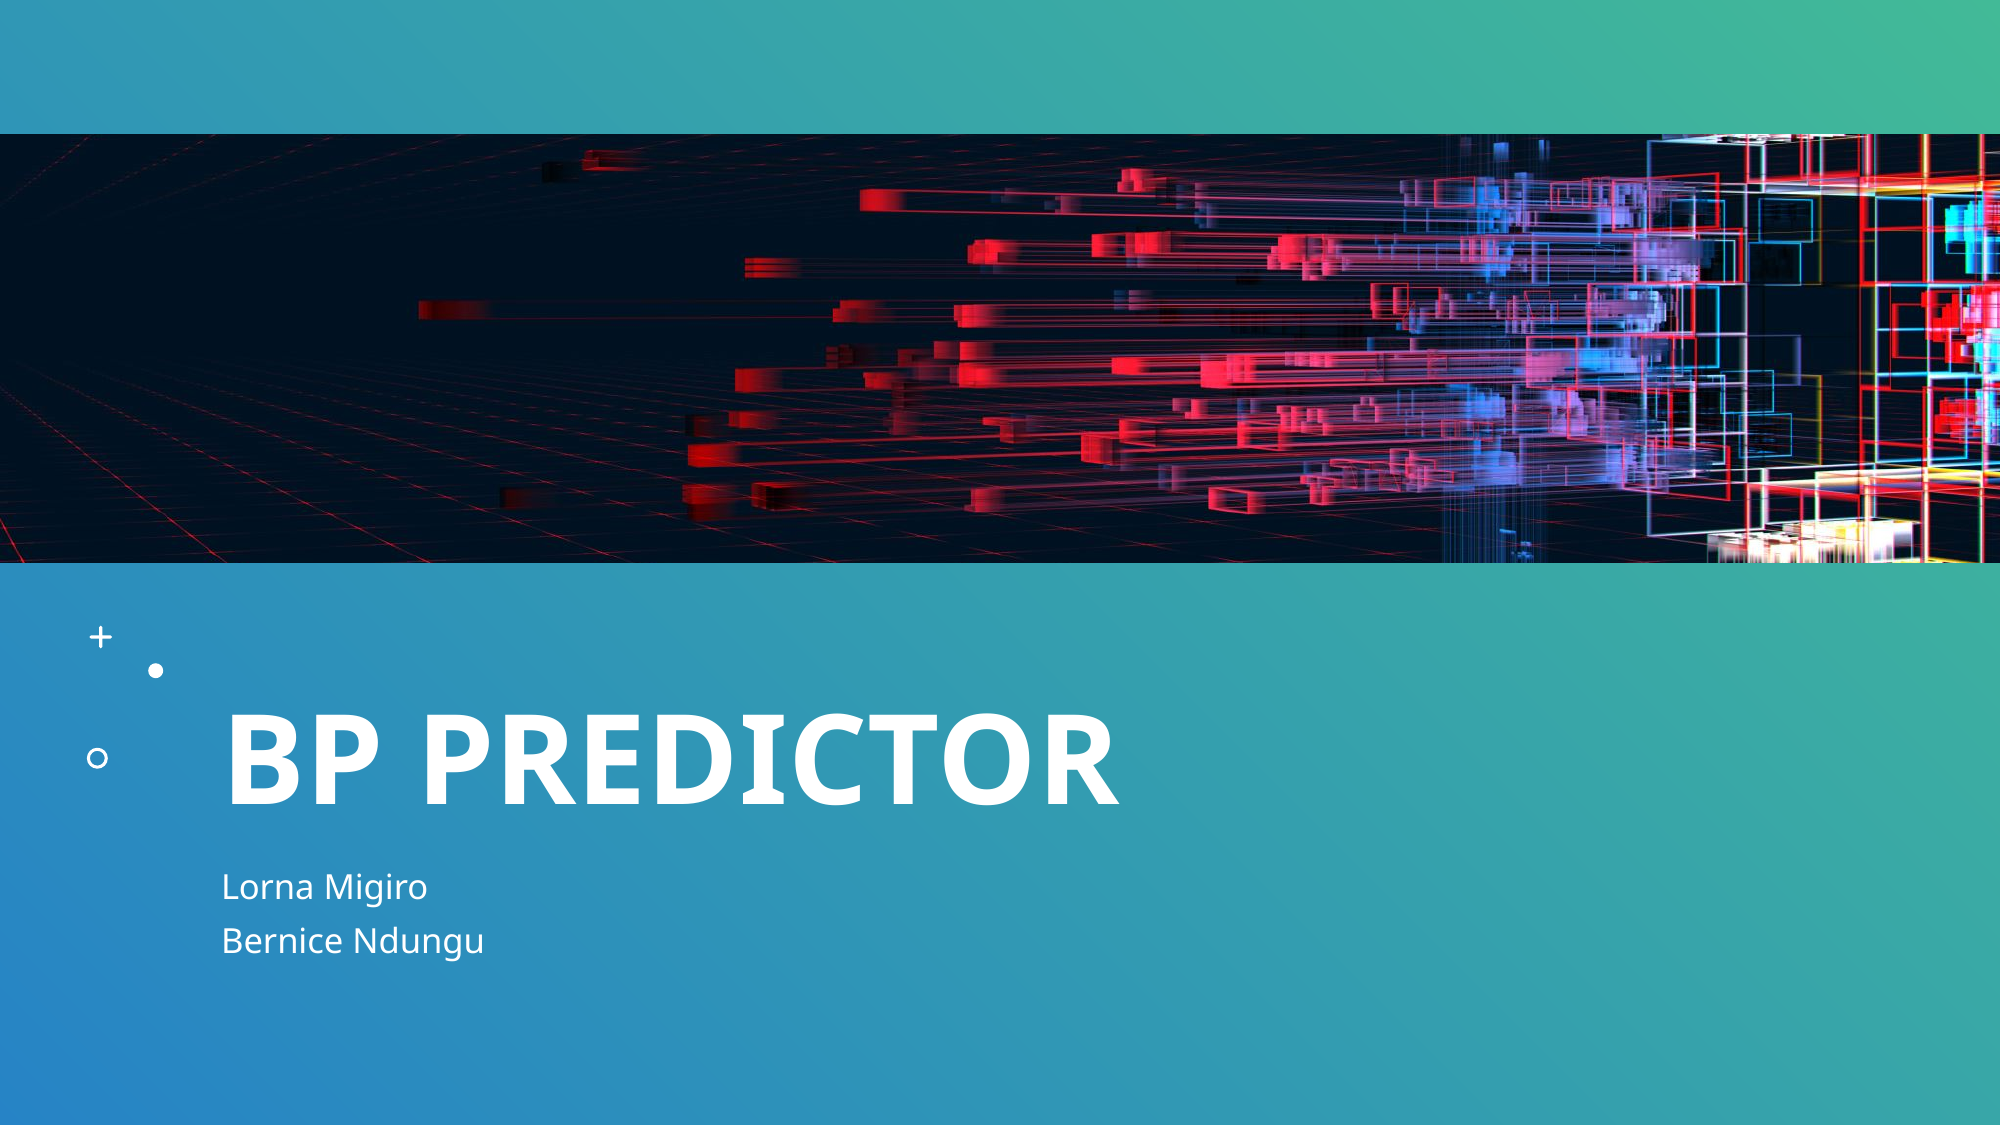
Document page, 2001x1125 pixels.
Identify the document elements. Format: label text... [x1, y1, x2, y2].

text_box [89, 625, 113, 649]
text_box [86, 747, 108, 769]
subtitle Lorna Migiro Bernice Ndungu [206, 861, 1794, 969]
picture [0, 134, 2000, 563]
text_box [0, 0, 2000, 134]
title BP Predictor [206, 599, 1794, 840]
text_box [0, 563, 2000, 1125]
text_box [148, 663, 164, 679]
